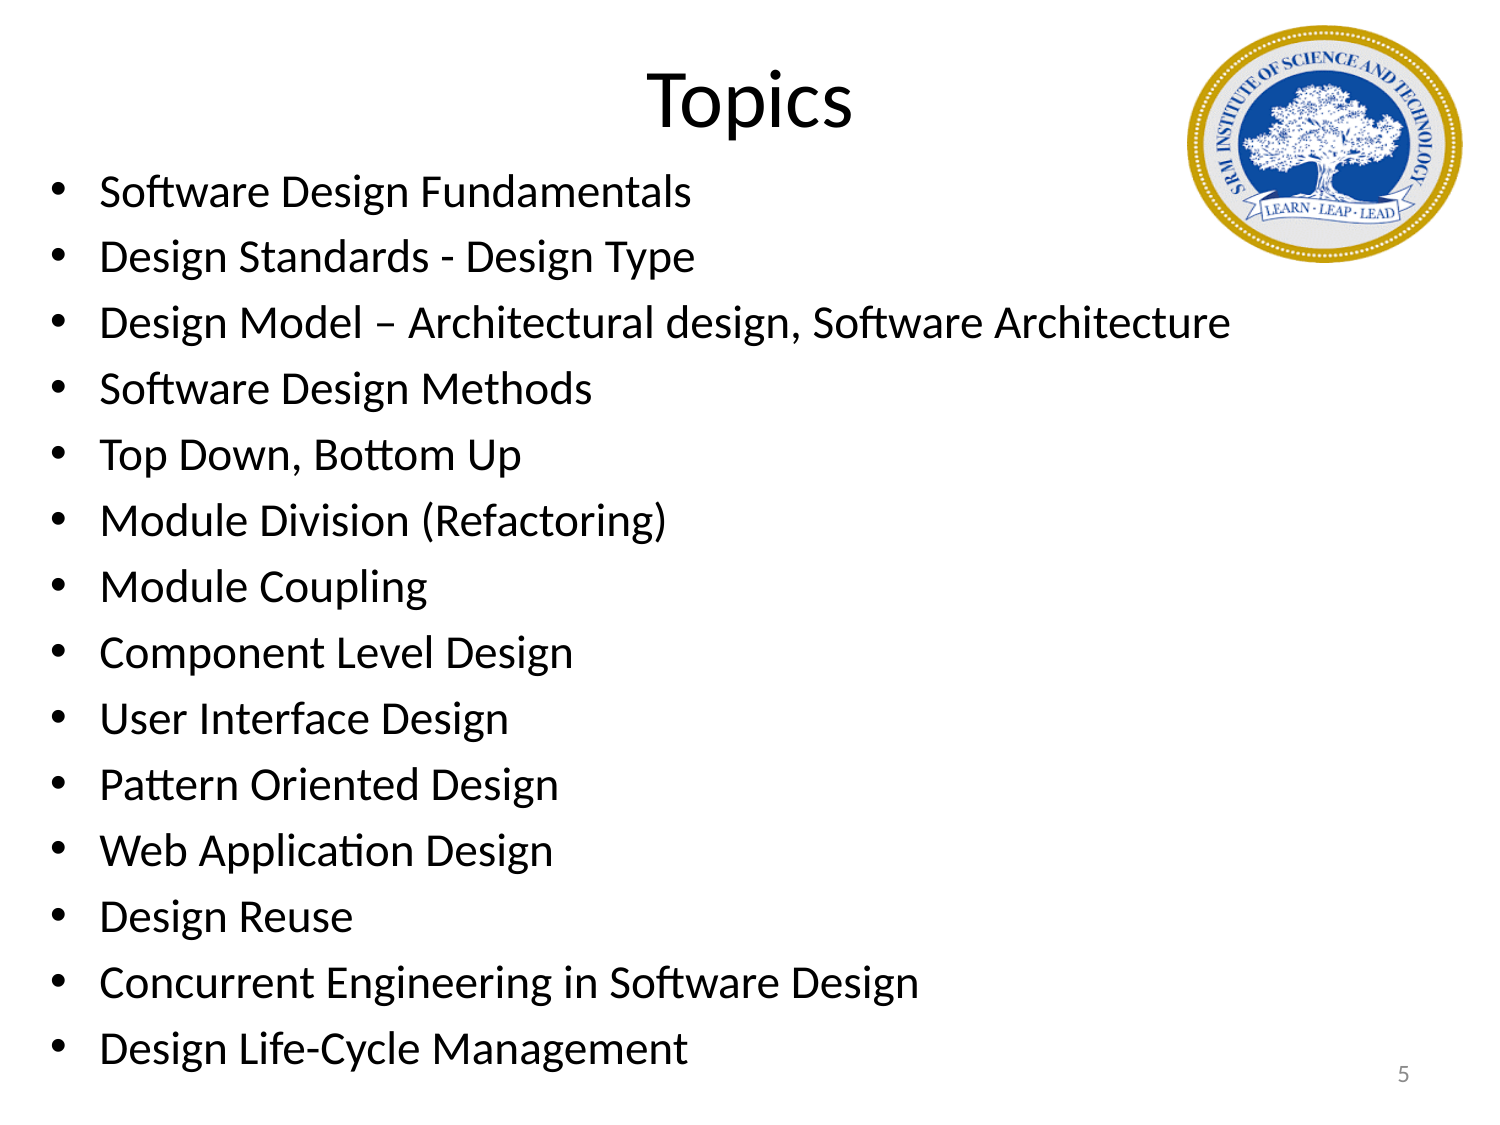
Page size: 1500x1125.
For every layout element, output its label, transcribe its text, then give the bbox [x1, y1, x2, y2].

slide_number 5 [1074, 1042, 1425, 1103]
title Topics [75, 0, 1425, 152]
list Software Design Fundamentals Design Standards - Design Type Design Model – Architectural design, Software Architecture Software Design Methods Top Down, Bottom Up Module Division (Refactoring) Module Coupling Component Level Design User Interface Design Pattern Oriented Design Web Application Design Design Reuse Concurrent Engineering in Software Design Design Life-Cycle Management [35, 152, 1477, 1090]
picture [1187, 25, 1463, 263]
